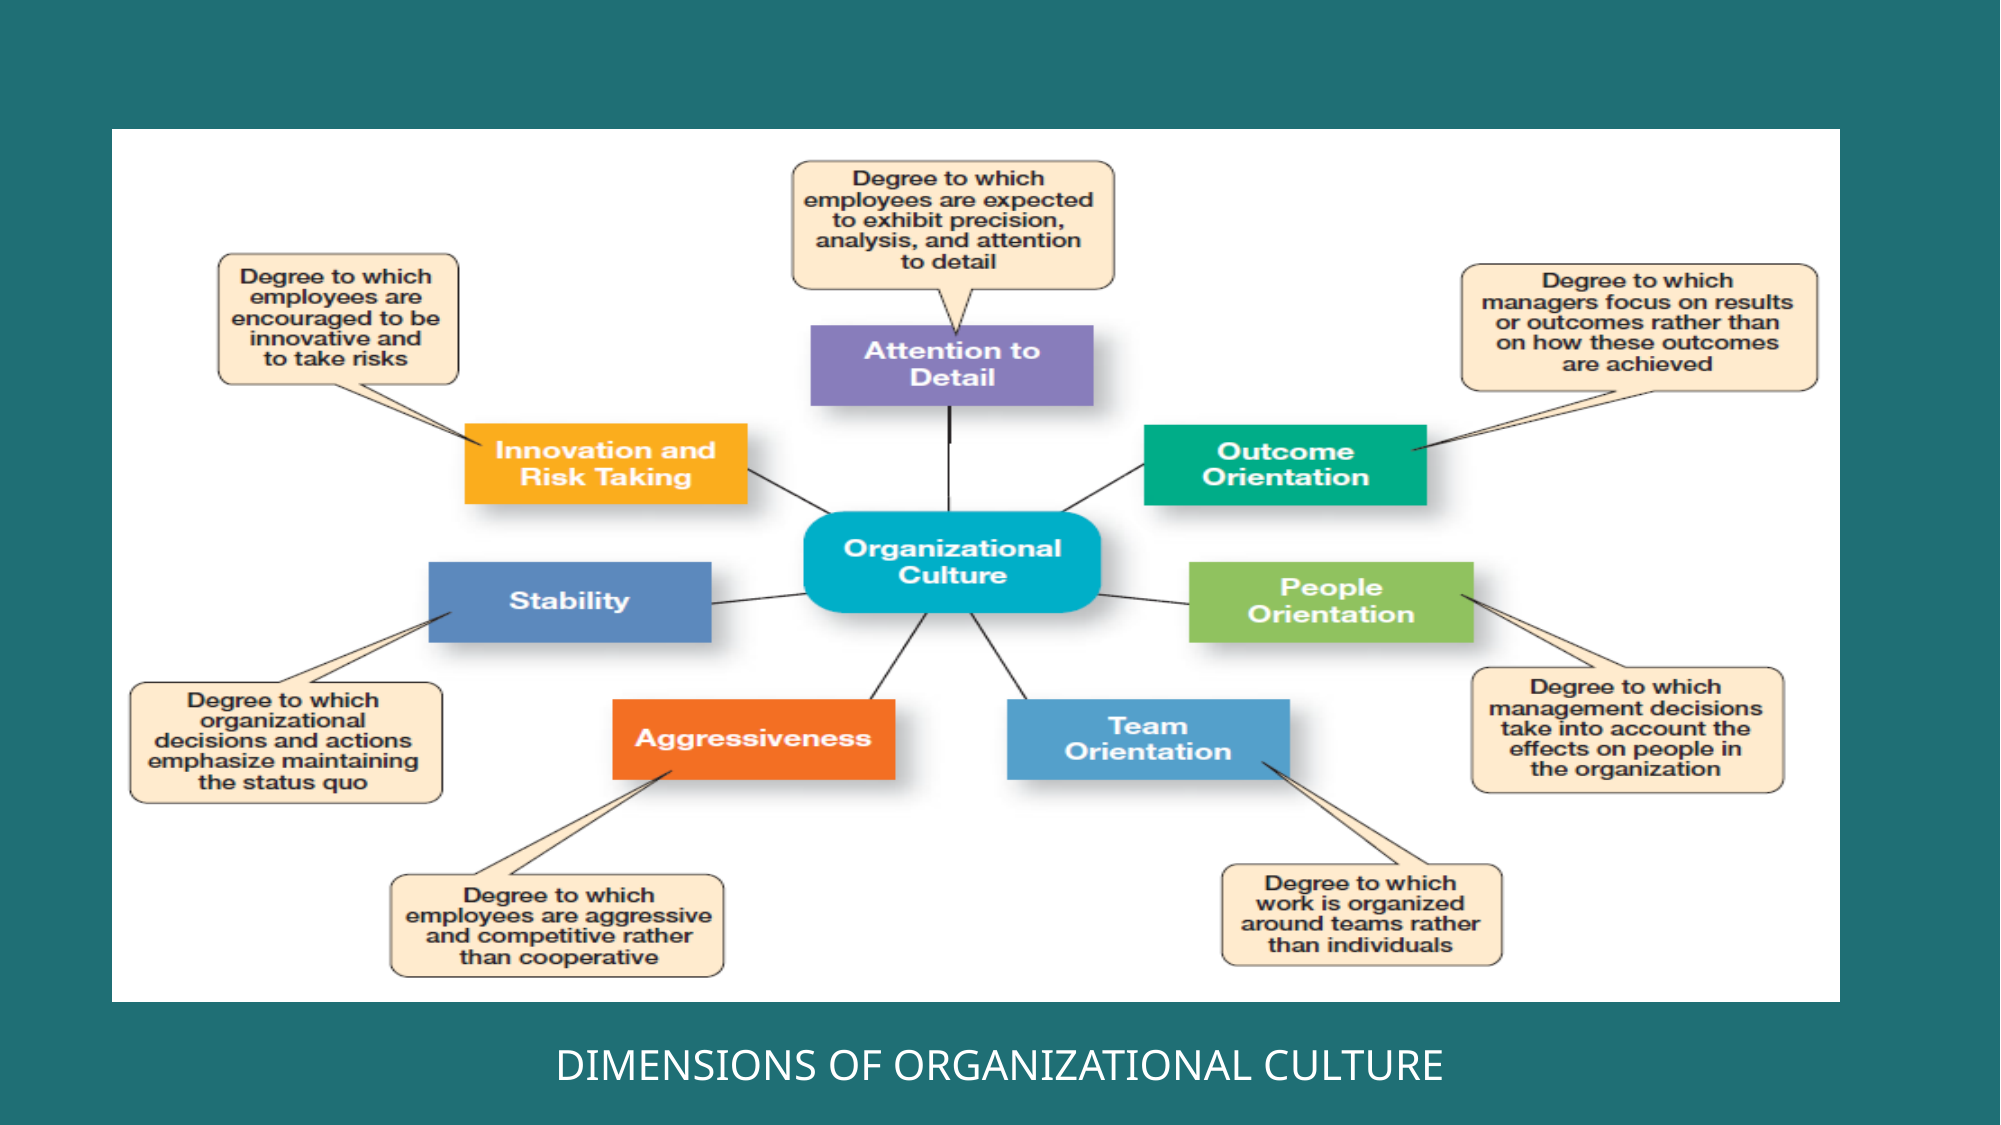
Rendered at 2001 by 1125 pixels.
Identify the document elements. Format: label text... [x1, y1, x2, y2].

title Dimensions of Organizational Culture [436, 1026, 1564, 1097]
picture [111, 129, 1840, 1002]
